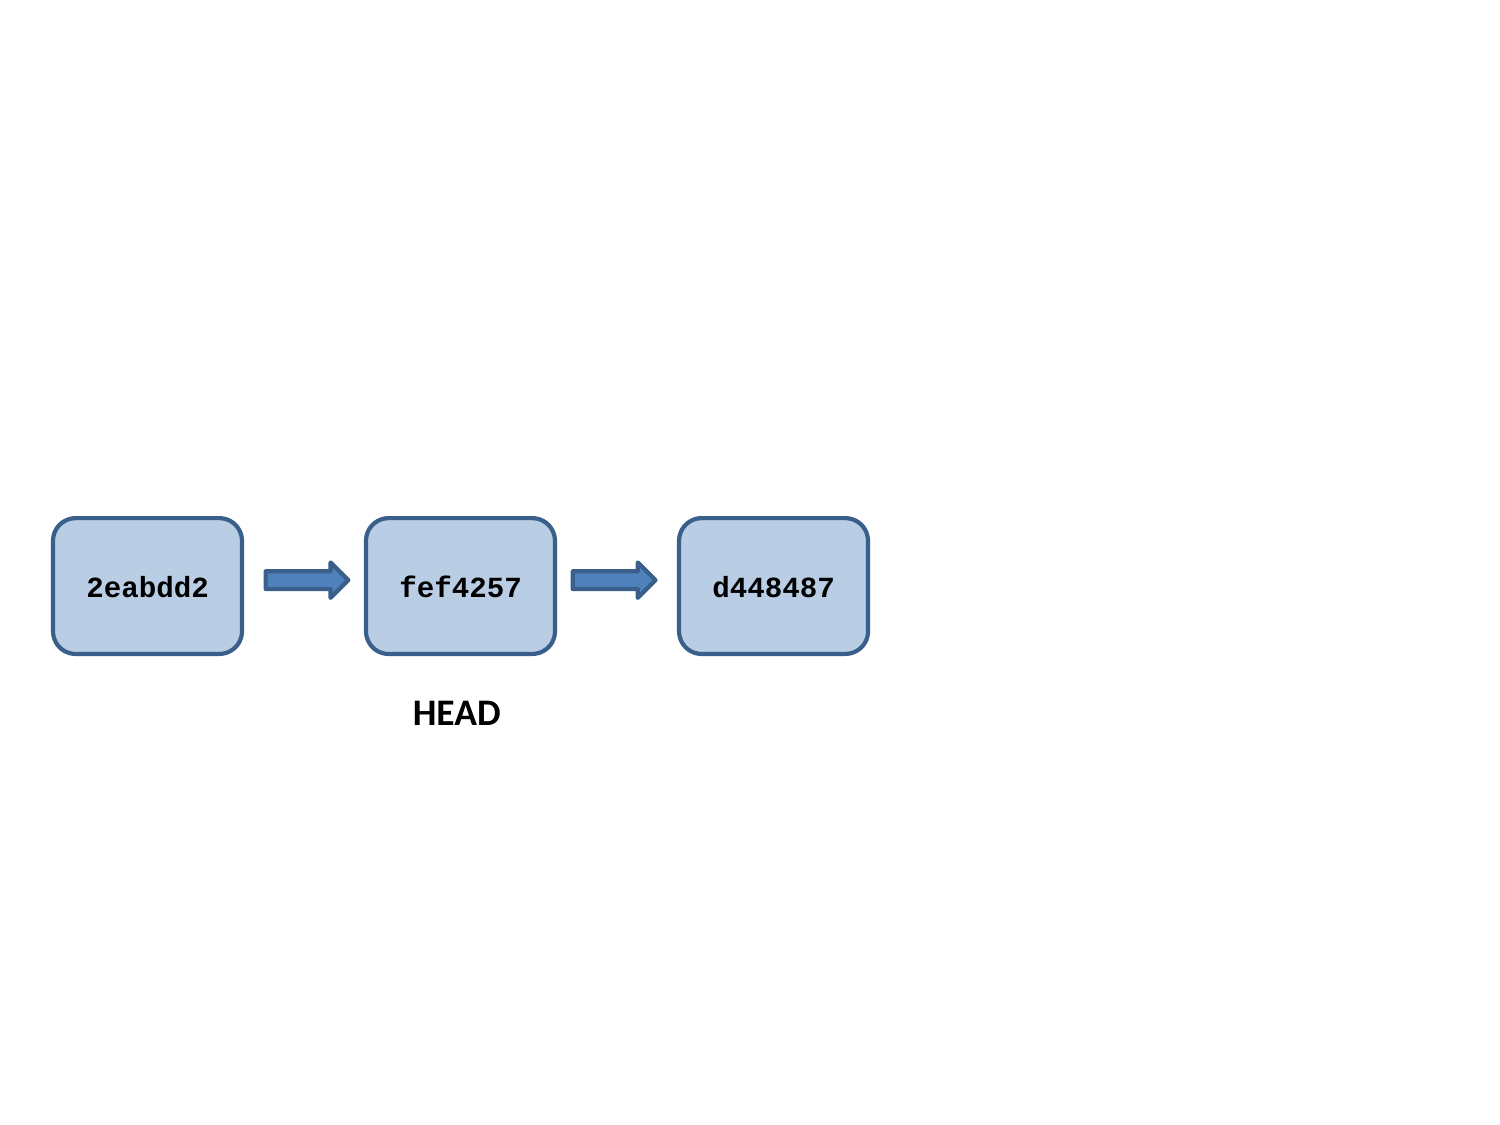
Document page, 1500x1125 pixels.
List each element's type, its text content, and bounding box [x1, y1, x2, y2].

text_box d448487 [676, 516, 871, 657]
text_box HEAD [398, 680, 523, 741]
text_box [570, 560, 658, 600]
text_box [263, 560, 351, 600]
text_box fef4257 [363, 516, 558, 657]
text_box 2eabdd2 [50, 516, 245, 657]
